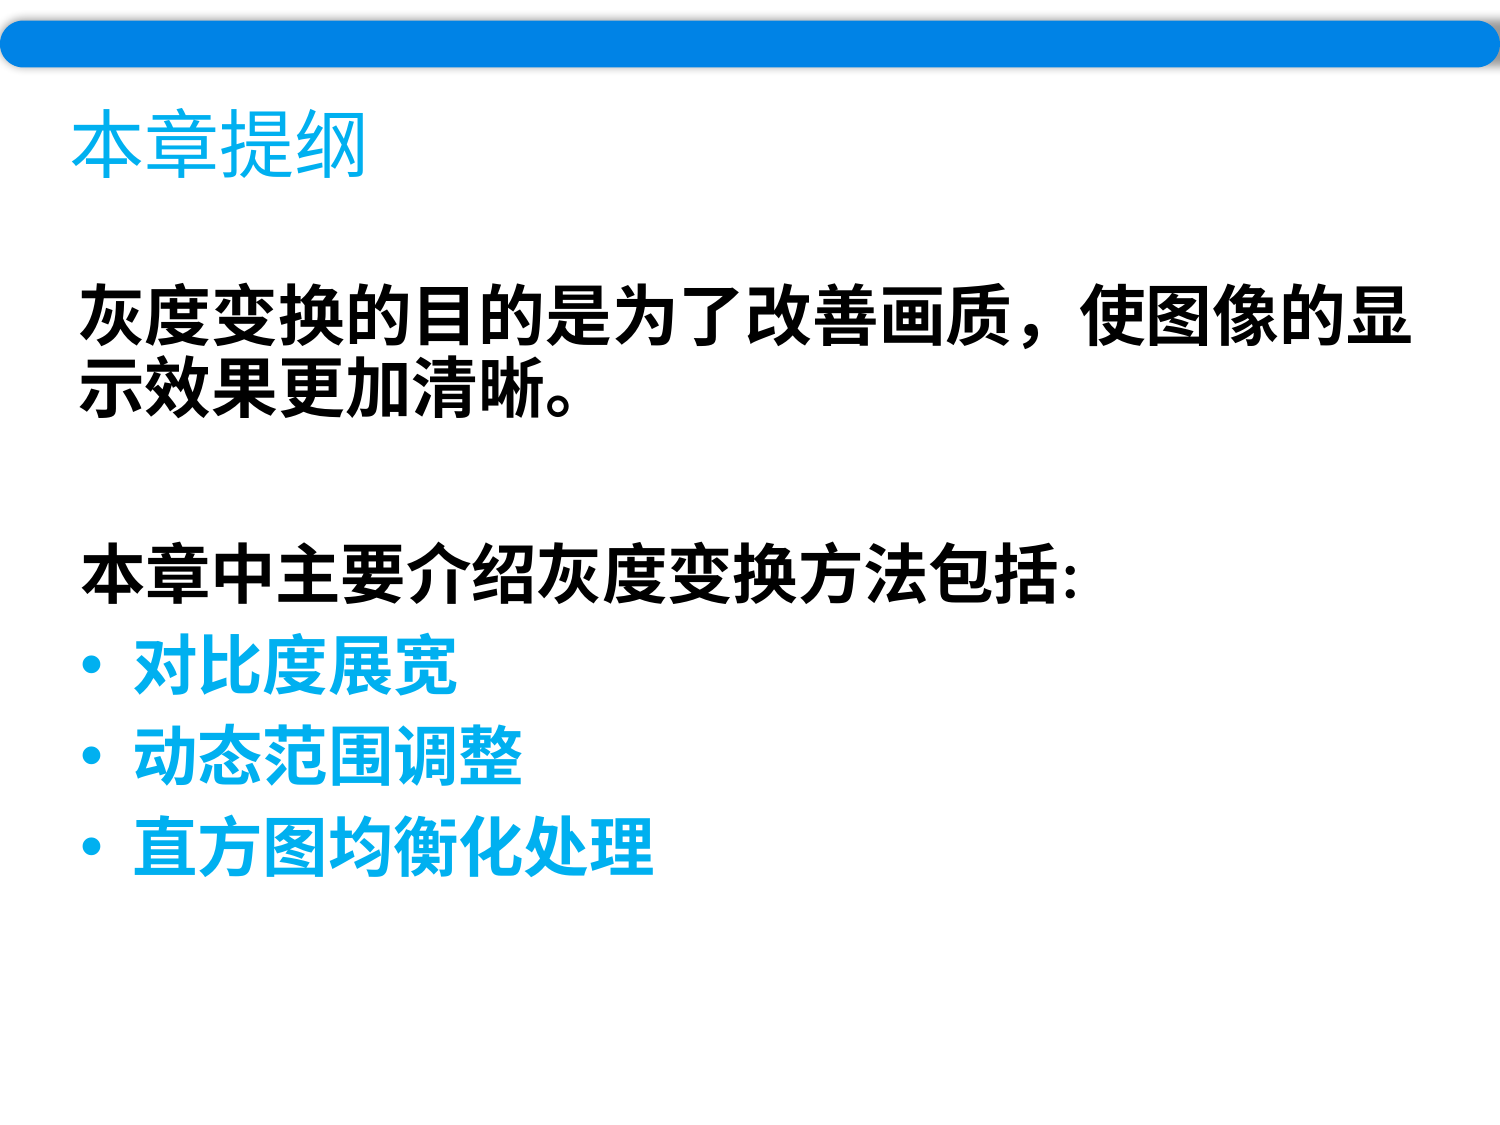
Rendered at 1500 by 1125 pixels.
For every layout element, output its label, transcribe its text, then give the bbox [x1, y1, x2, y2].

text_box [0, 19, 1500, 69]
text_box 本章中主要介绍灰度变换方法包括： 对比度展宽 动态范围调整 直方图均衡化处理 [64, 455, 1258, 896]
text_box 灰度变换的目的是为了改善画质，使图像的显示效果更加清晰。 [63, 275, 1457, 435]
text_box 本章提纲 [55, 90, 385, 286]
